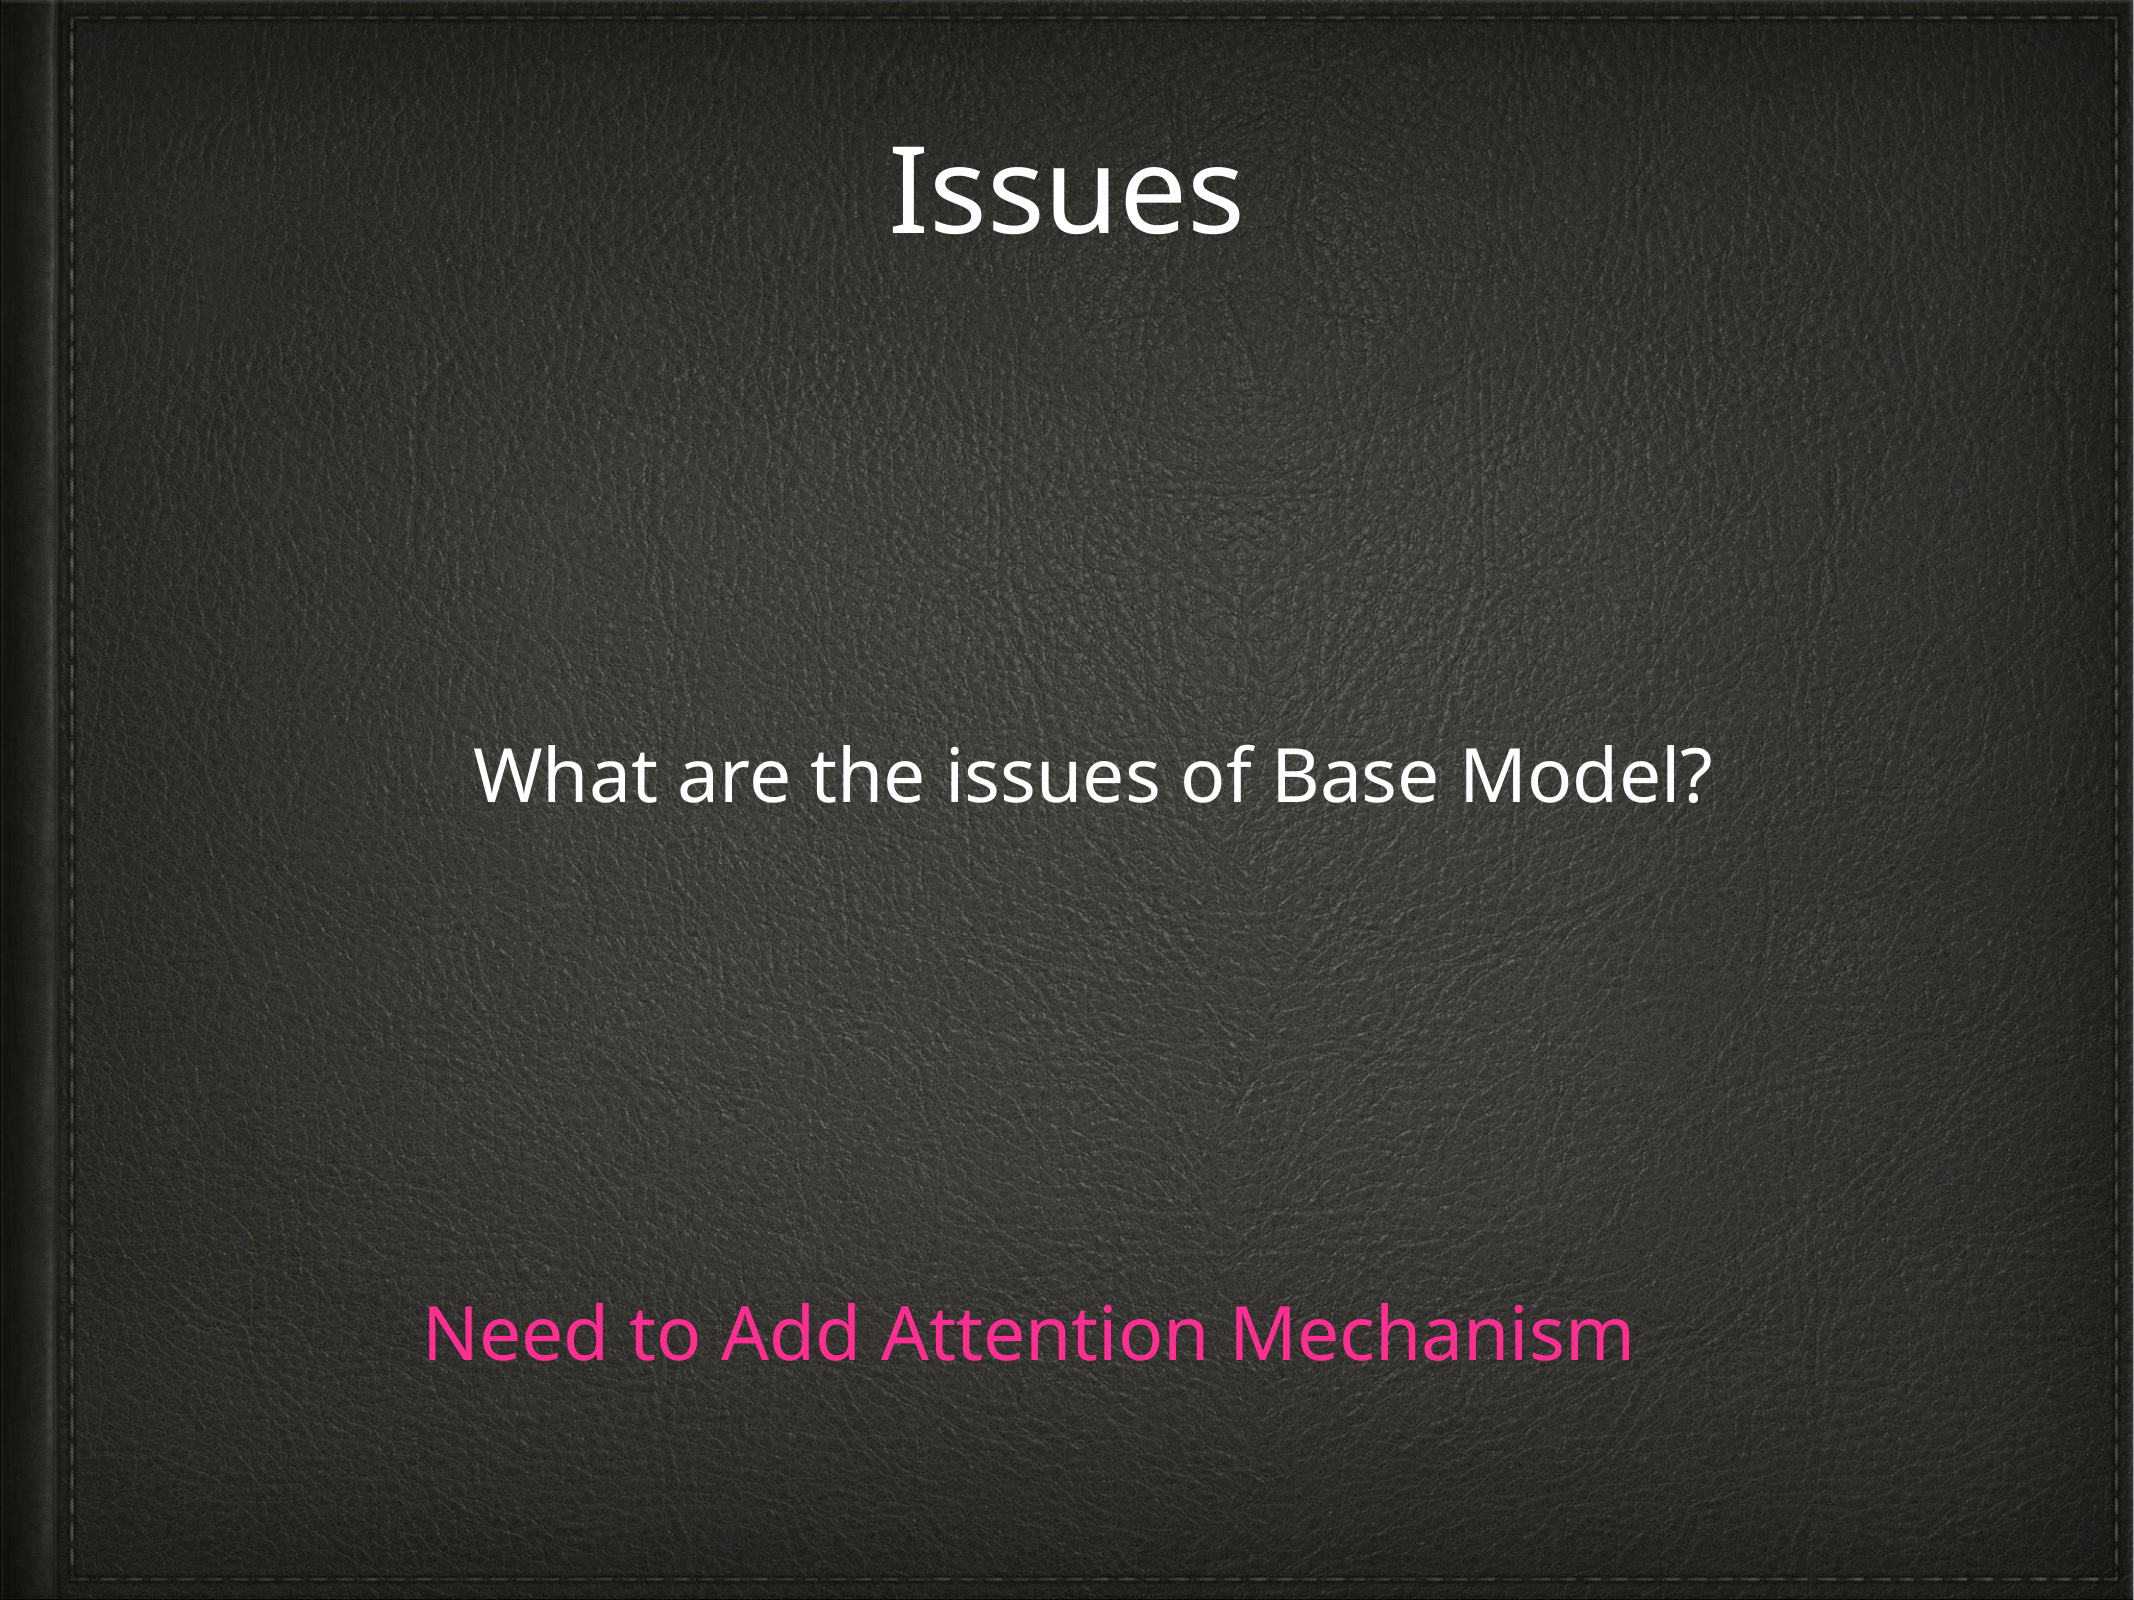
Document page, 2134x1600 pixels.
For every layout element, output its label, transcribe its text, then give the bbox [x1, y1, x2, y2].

text_box What are the issues of Base Model? [464, 718, 1723, 826]
text_box Issues [149, 39, 1984, 332]
picture [0, 0, 2134, 1600]
text_box Need to Add Attention Mechanism [414, 1277, 1664, 1384]
